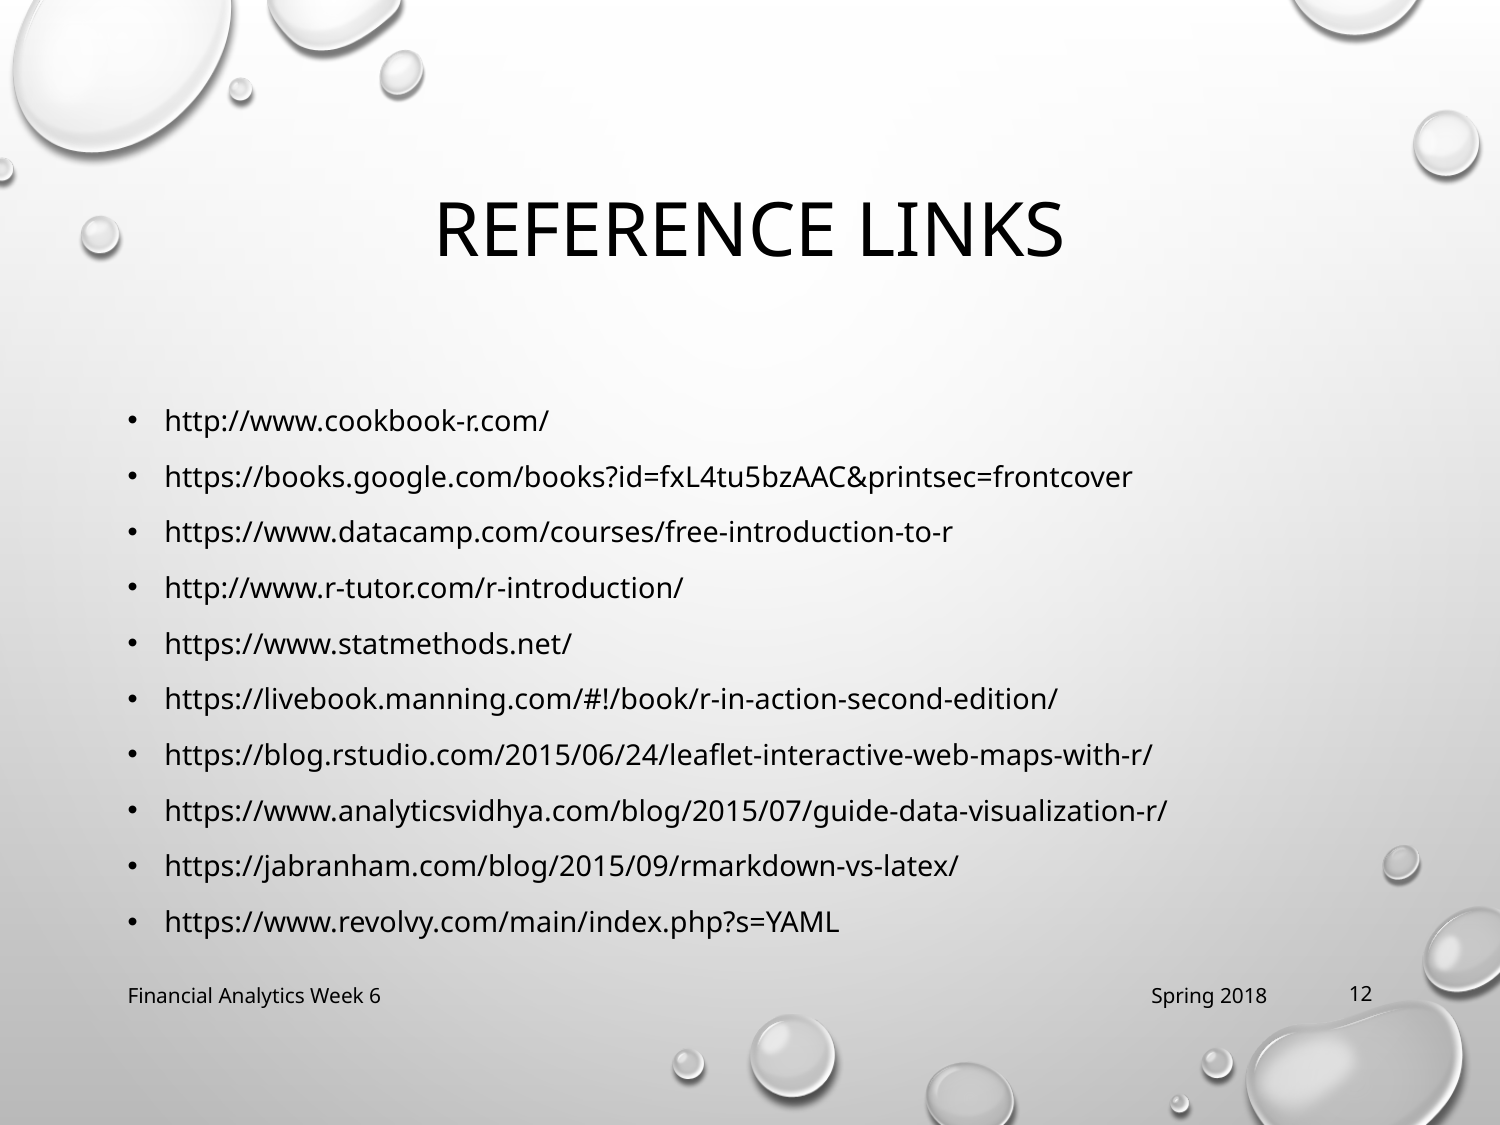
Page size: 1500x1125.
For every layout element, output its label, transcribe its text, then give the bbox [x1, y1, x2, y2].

title Reference links [112, 101, 1388, 364]
list http://www.cookbook-r.com/ https://books.google.com/books?id=fxL4tu5bzAAC&printsec=frontcover https://www.datacamp.com/courses/free-introduction-to-r http://www.r-tutor.com/r-introduction/ https://www.statmethods.net/ https://livebook.manning.com/#!/book/r-in-action-second-edition/ https://blog.rstudio.com/2015/06/24/leaflet-interactive-web-maps-with-r/ https://www.analyticsvidhya.com/blog/2015/07/guide-data-visualization-r/ https://jabranham.com/blog/2015/09/rmarkdown-vs-latex/ https://www.revolvy.com/main/index.php?s=YAML [112, 388, 1388, 950]
slide_number Spring 2018 [944, 965, 1283, 1025]
slide_number 12 [1293, 965, 1388, 1025]
picture [0, 0, 1500, 1125]
footer Financial Analytics Week 6 [112, 965, 934, 1025]
